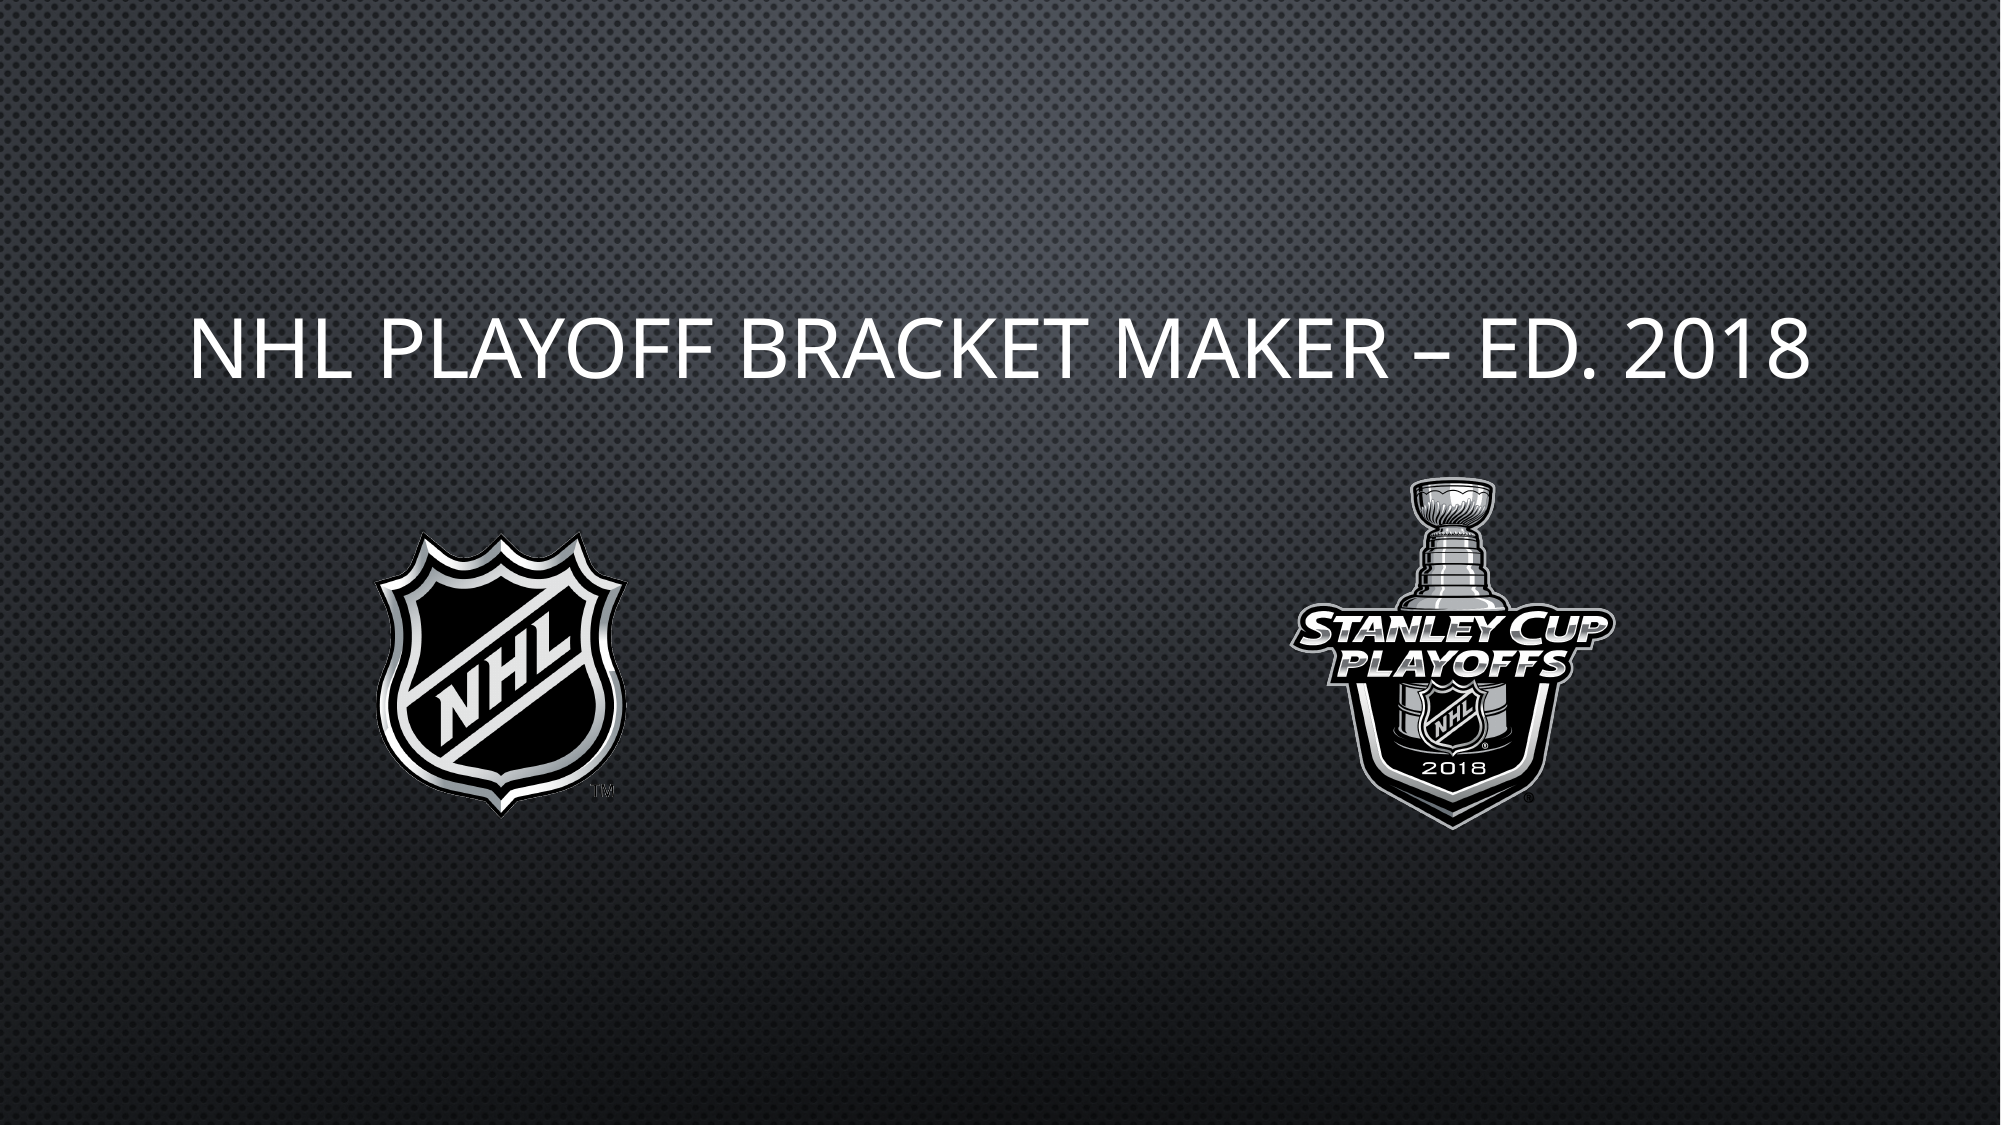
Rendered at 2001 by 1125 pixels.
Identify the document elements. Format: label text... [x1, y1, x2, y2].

picture [1288, 476, 1648, 836]
title NHL playoff bracket maker – ed. 2018 [0, 214, 2000, 403]
picture [310, 464, 693, 848]
